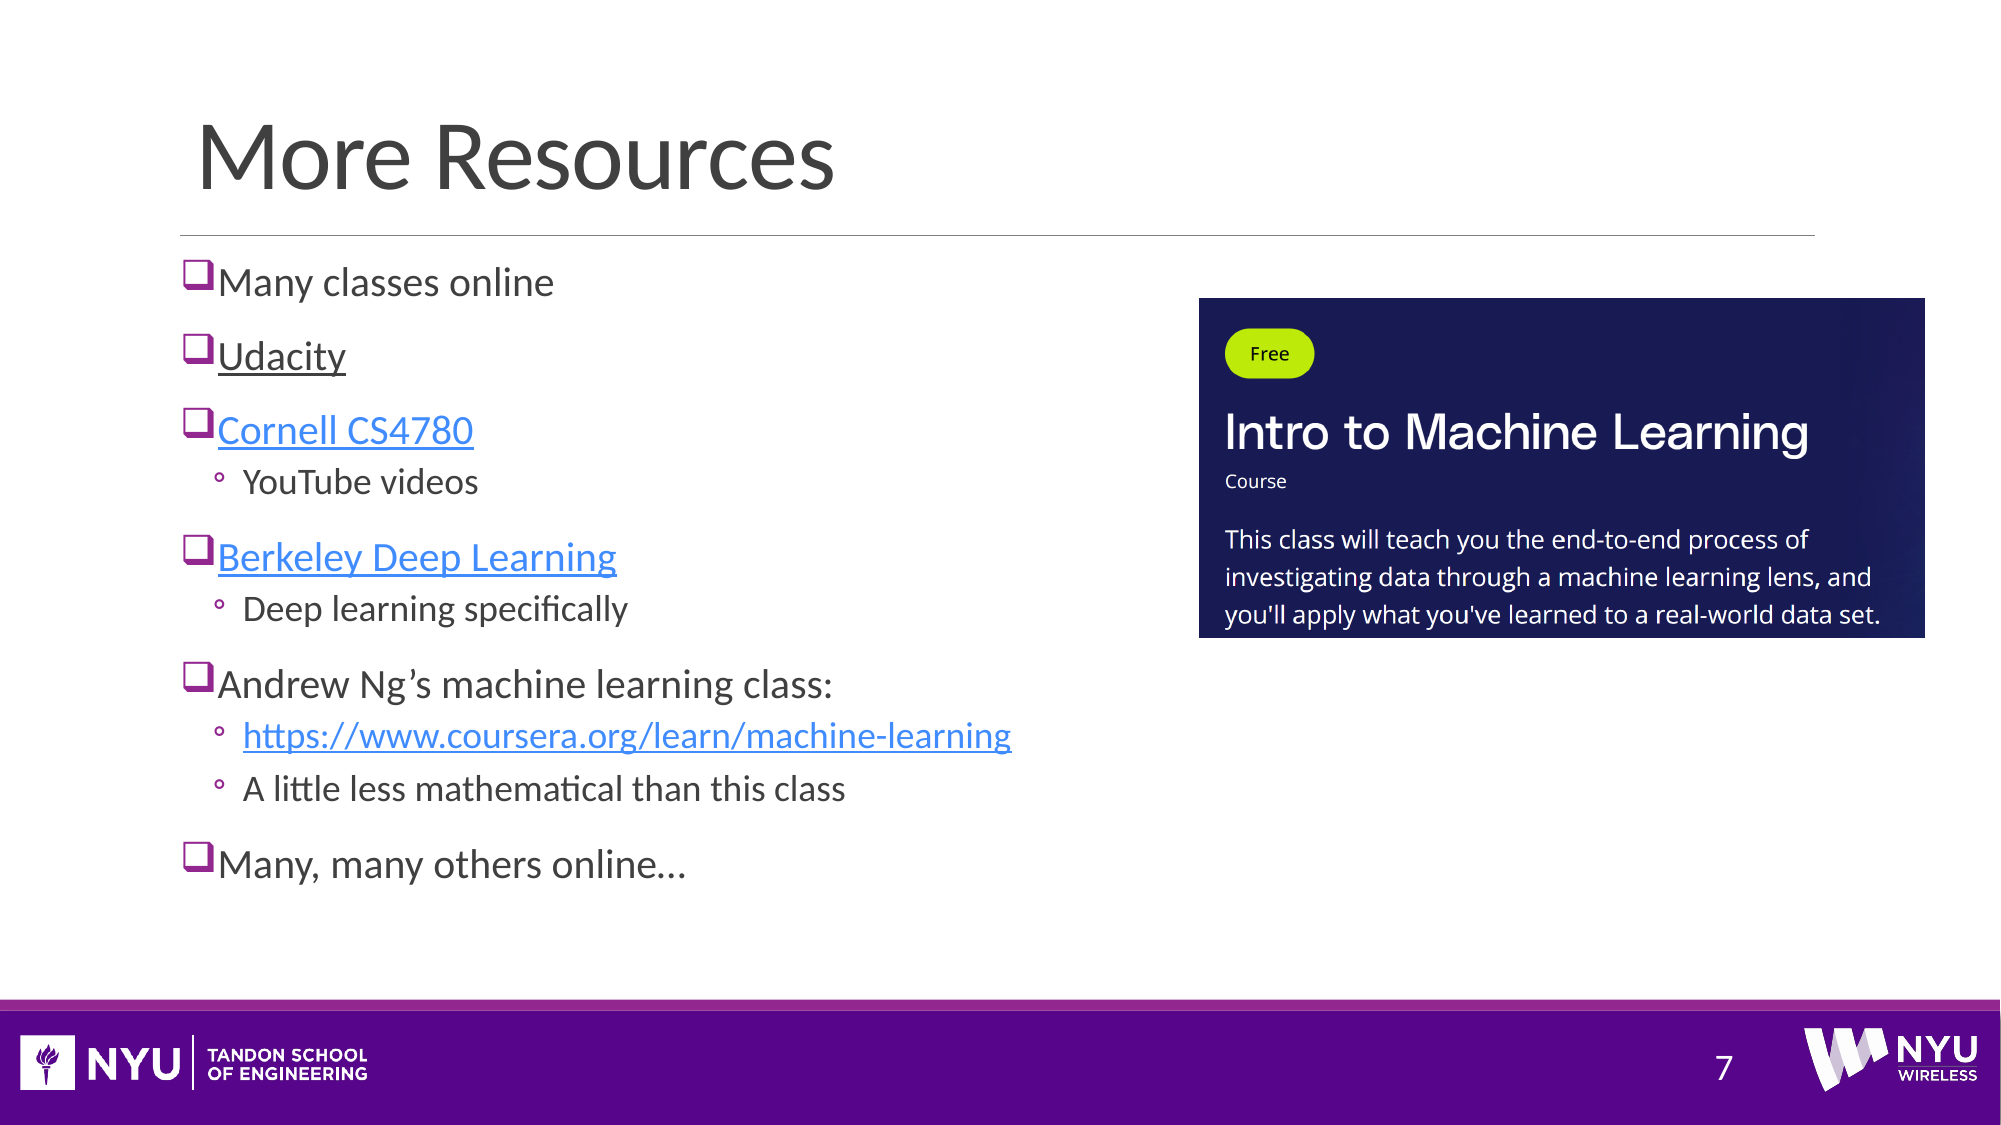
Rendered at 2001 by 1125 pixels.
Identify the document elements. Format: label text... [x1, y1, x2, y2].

list Many classes online Udacity Cornell CS4780 YouTube videos Berkeley Deep Learning Deep learning specifically Andrew Ng’s machine learning class: https://www.coursera.org/learn/machine-learning A little less mathematical than this class Many, many others online… [180, 252, 1830, 963]
picture [1198, 298, 1925, 639]
slide_number 7 [1533, 1035, 1749, 1096]
title More Resources [180, 47, 1830, 218]
